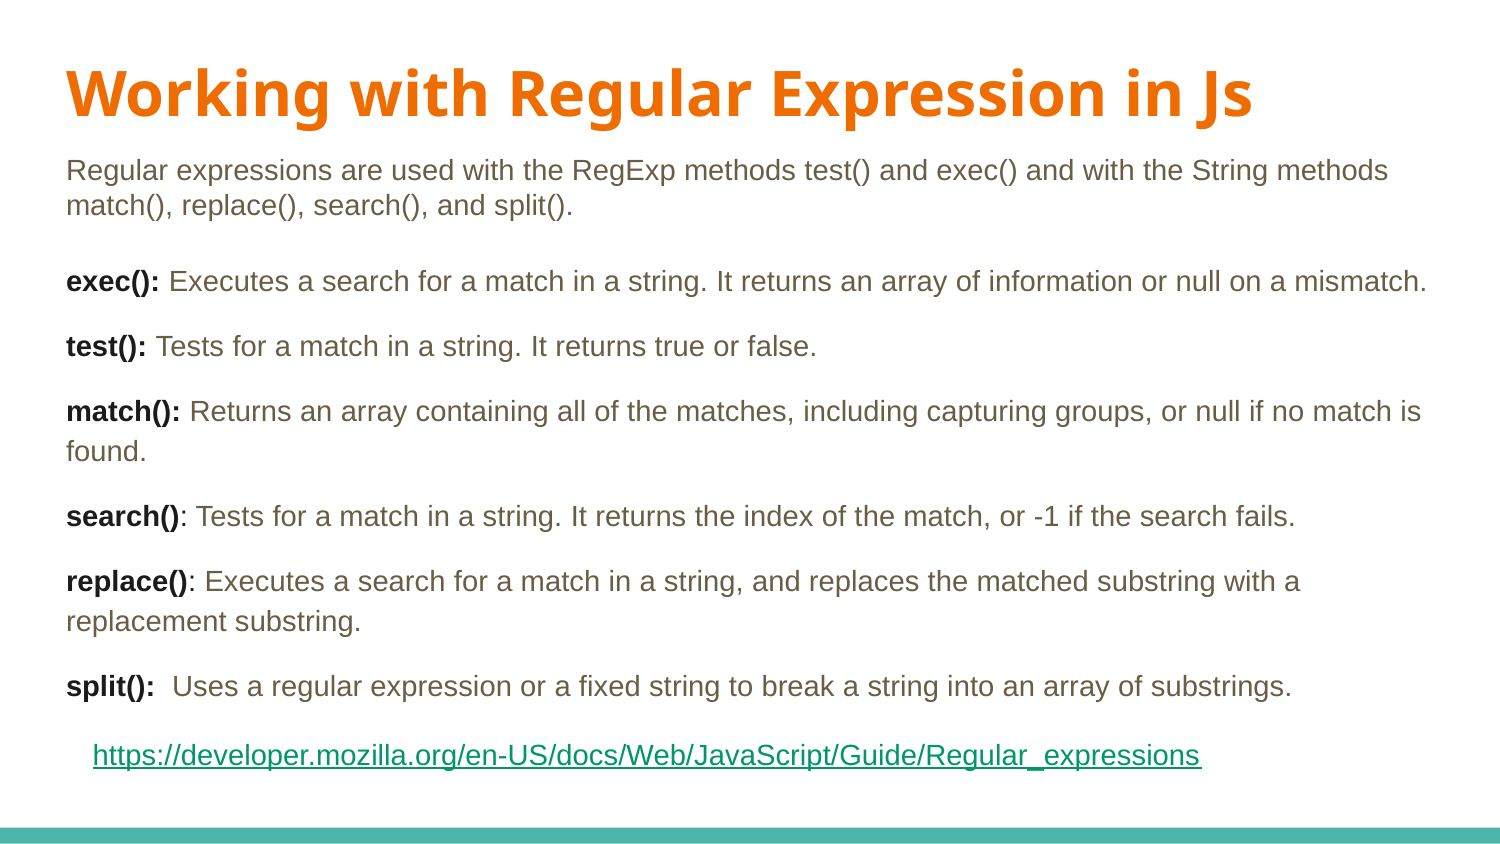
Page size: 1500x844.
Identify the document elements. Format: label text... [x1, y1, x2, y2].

list Regular expressions are used with the RegExp methods test() and exec() and with the String methods match(), replace(), search(), and split(). exec(): Executes a search for a match in a string. It returns an array of information or null on a mismatch. test(): Tests for a match in a string. It returns true or false. match(): Returns an array containing all of the matches, including capturing groups, or null if no match is found. search(): Tests for a match in a string. It returns the index of the match, or -1 if the search fails. replace(): Executes a search for a match in a string, and replaces the matched substring with a replacement substring. split(): Uses a regular expression or a fixed string to break a string into an array of substrings. [51, 136, 1449, 731]
title Working with Regular Expression in Js [51, 34, 1449, 136]
text_box https://developer.mozilla.org/en-US/docs/Web/JavaScript/Guide/Regular_expressions [77, 651, 1423, 844]
